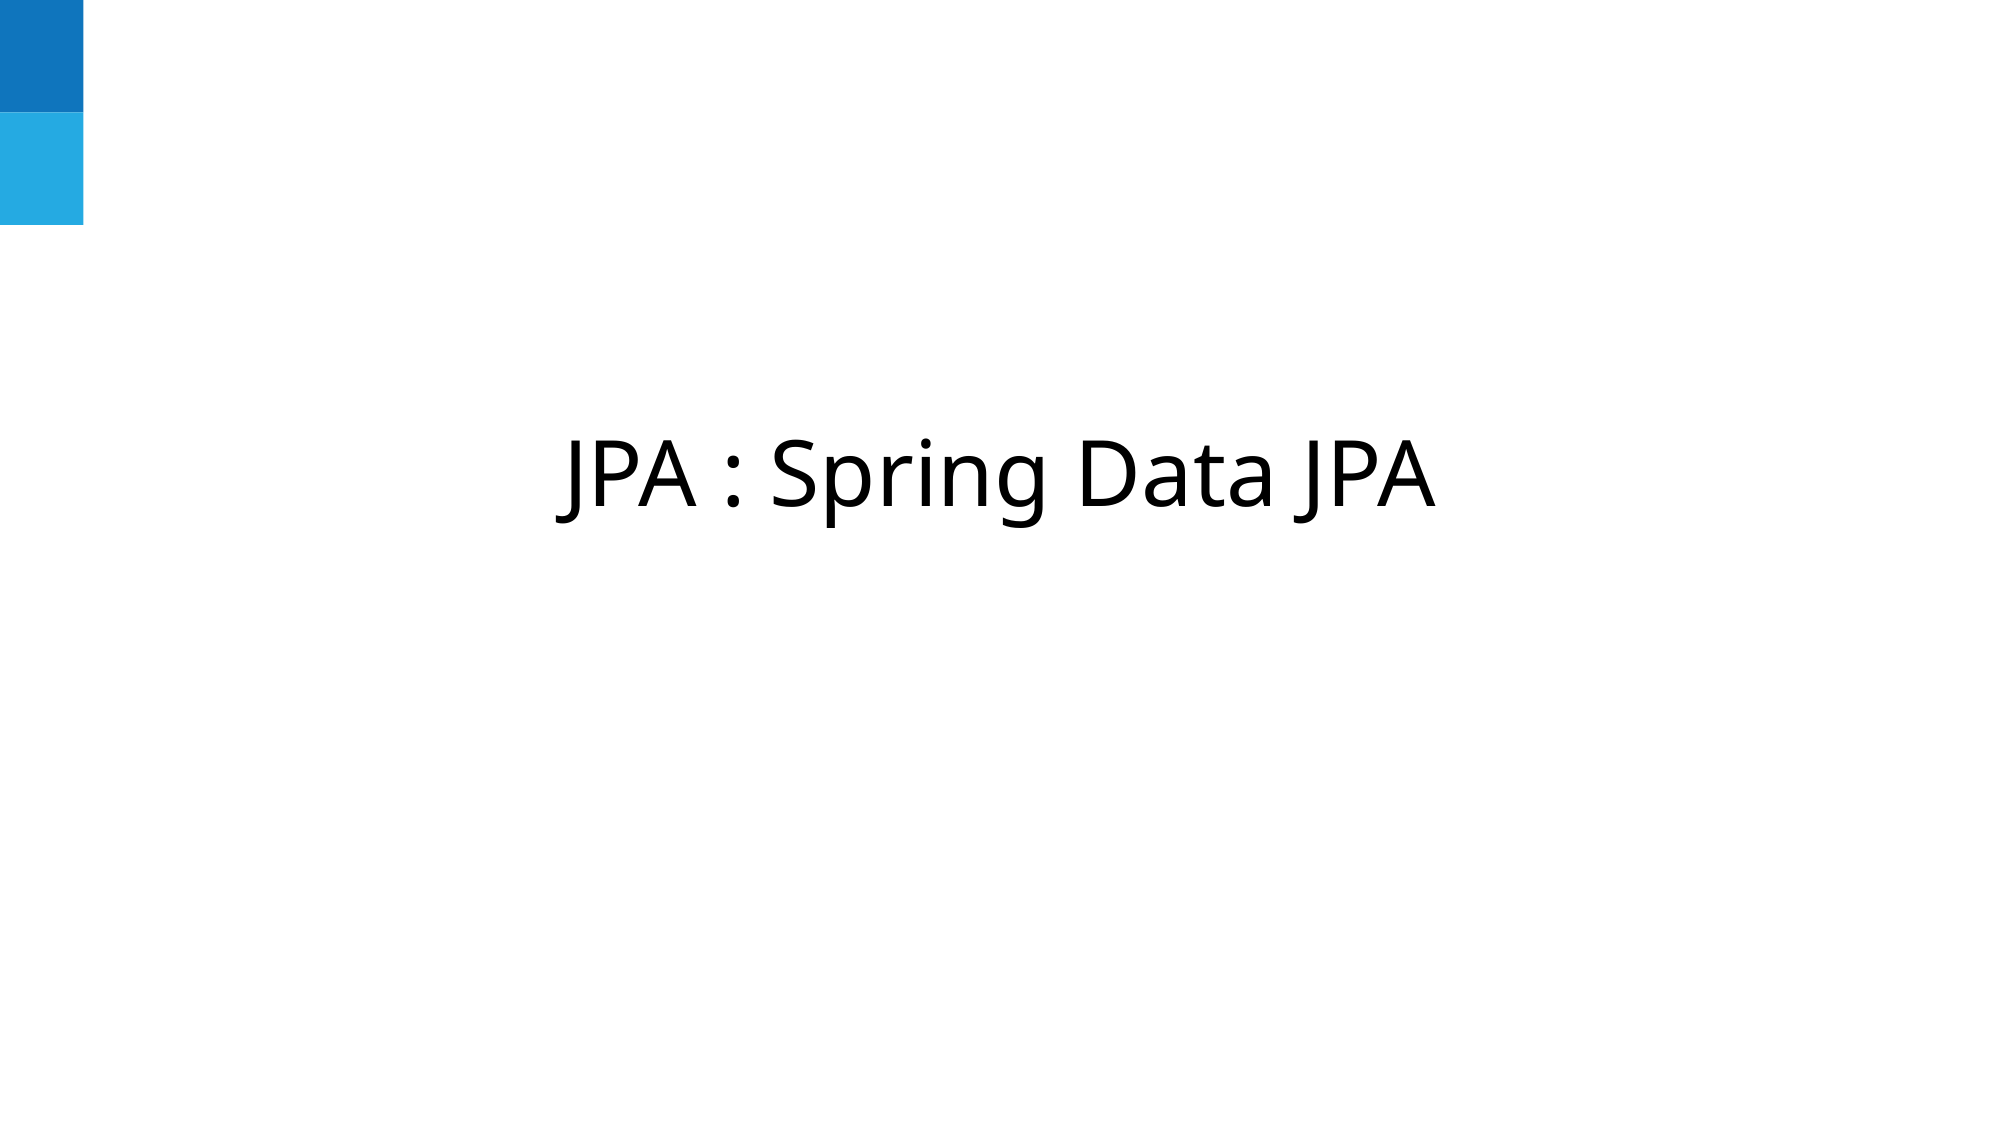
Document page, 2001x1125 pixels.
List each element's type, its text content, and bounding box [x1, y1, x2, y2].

title JPA : Spring Data JPA [150, 349, 1850, 591]
